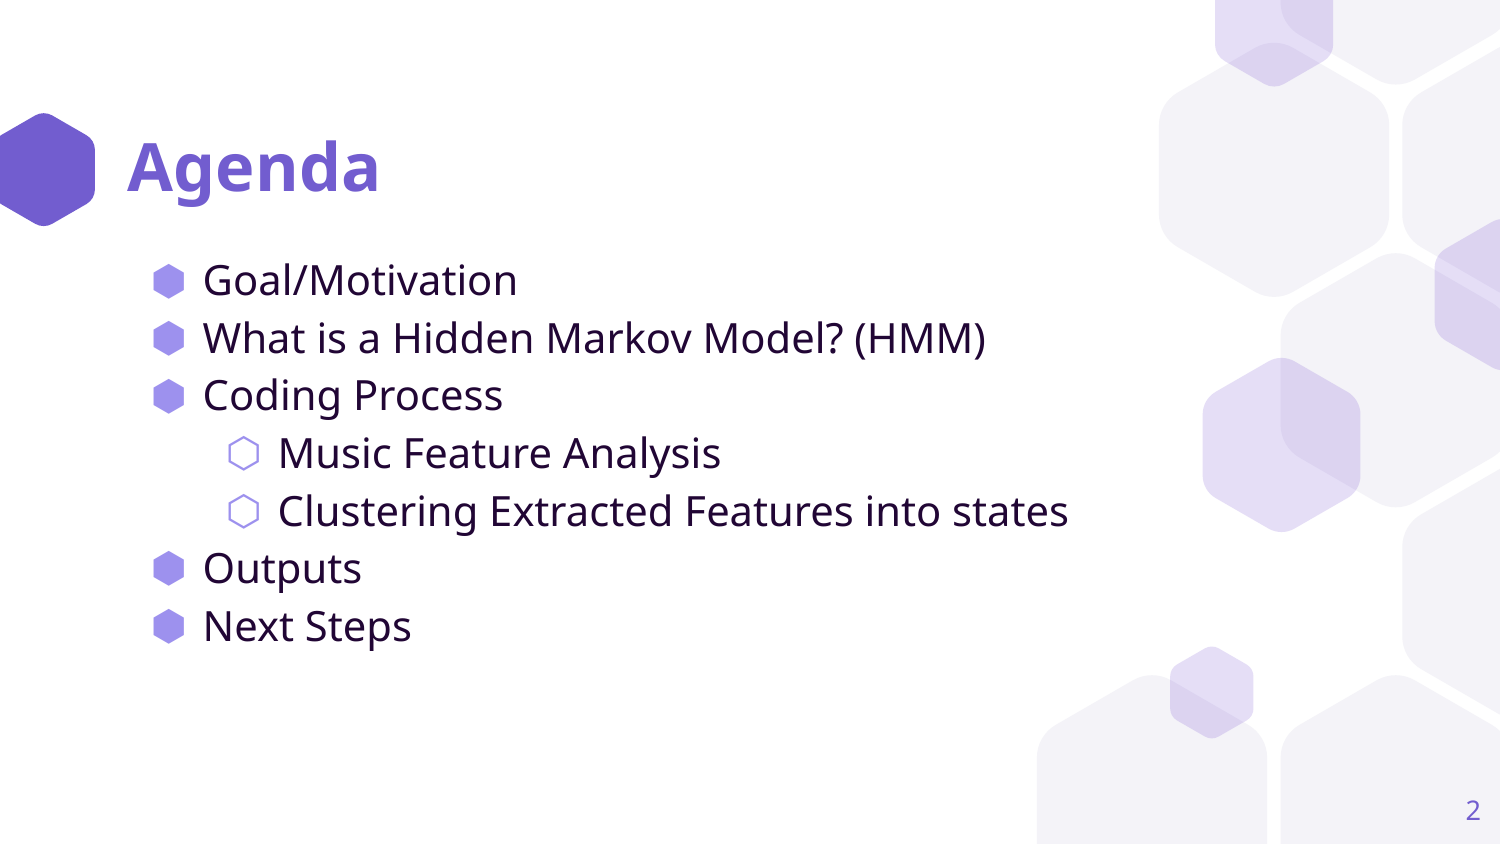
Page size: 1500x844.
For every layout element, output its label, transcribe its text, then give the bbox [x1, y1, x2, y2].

title Agenda [127, 137, 1114, 203]
slide_number ‹#› [1391, 779, 1482, 844]
list Goal/Motivation What is a Hidden Markov Model? (HMM) Coding Process Music Feature Analysis Clustering Extracted Features into states Outputs Next Steps [127, 246, 1376, 783]
